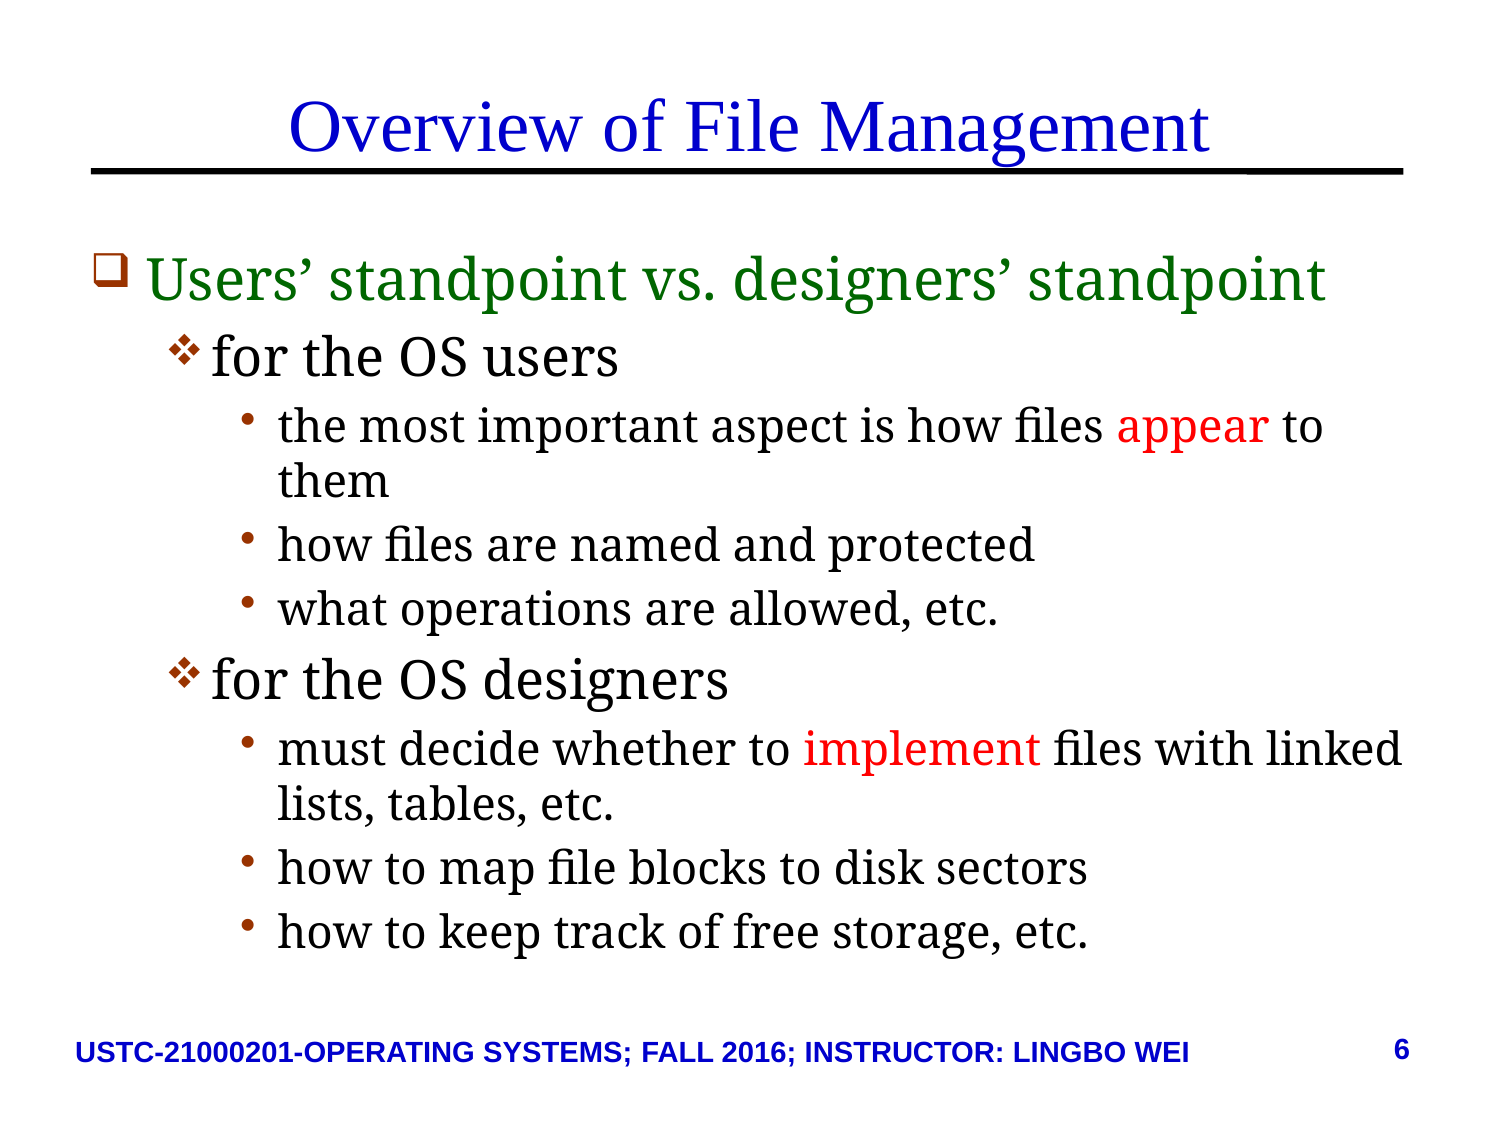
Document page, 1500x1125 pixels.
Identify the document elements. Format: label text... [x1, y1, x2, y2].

list Users’ standpoint vs. designers’ standpoint for the OS users the most important aspect is how files appear to them how files are named and protected what operations are allowed, etc. for the OS designers must decide whether to implement files with linked lists, tables, etc. how to map file blocks to disk sectors how to keep track of free storage, etc. [74, 234, 1426, 996]
title Overview of File Management [74, 27, 1426, 216]
slide_number 6 [1273, 1022, 1426, 1102]
footer USTC-21000201-OPERATING SYSTEMS; FALL 2016; INSTRUCTOR: LINGBO WEI [59, 1025, 1243, 1105]
